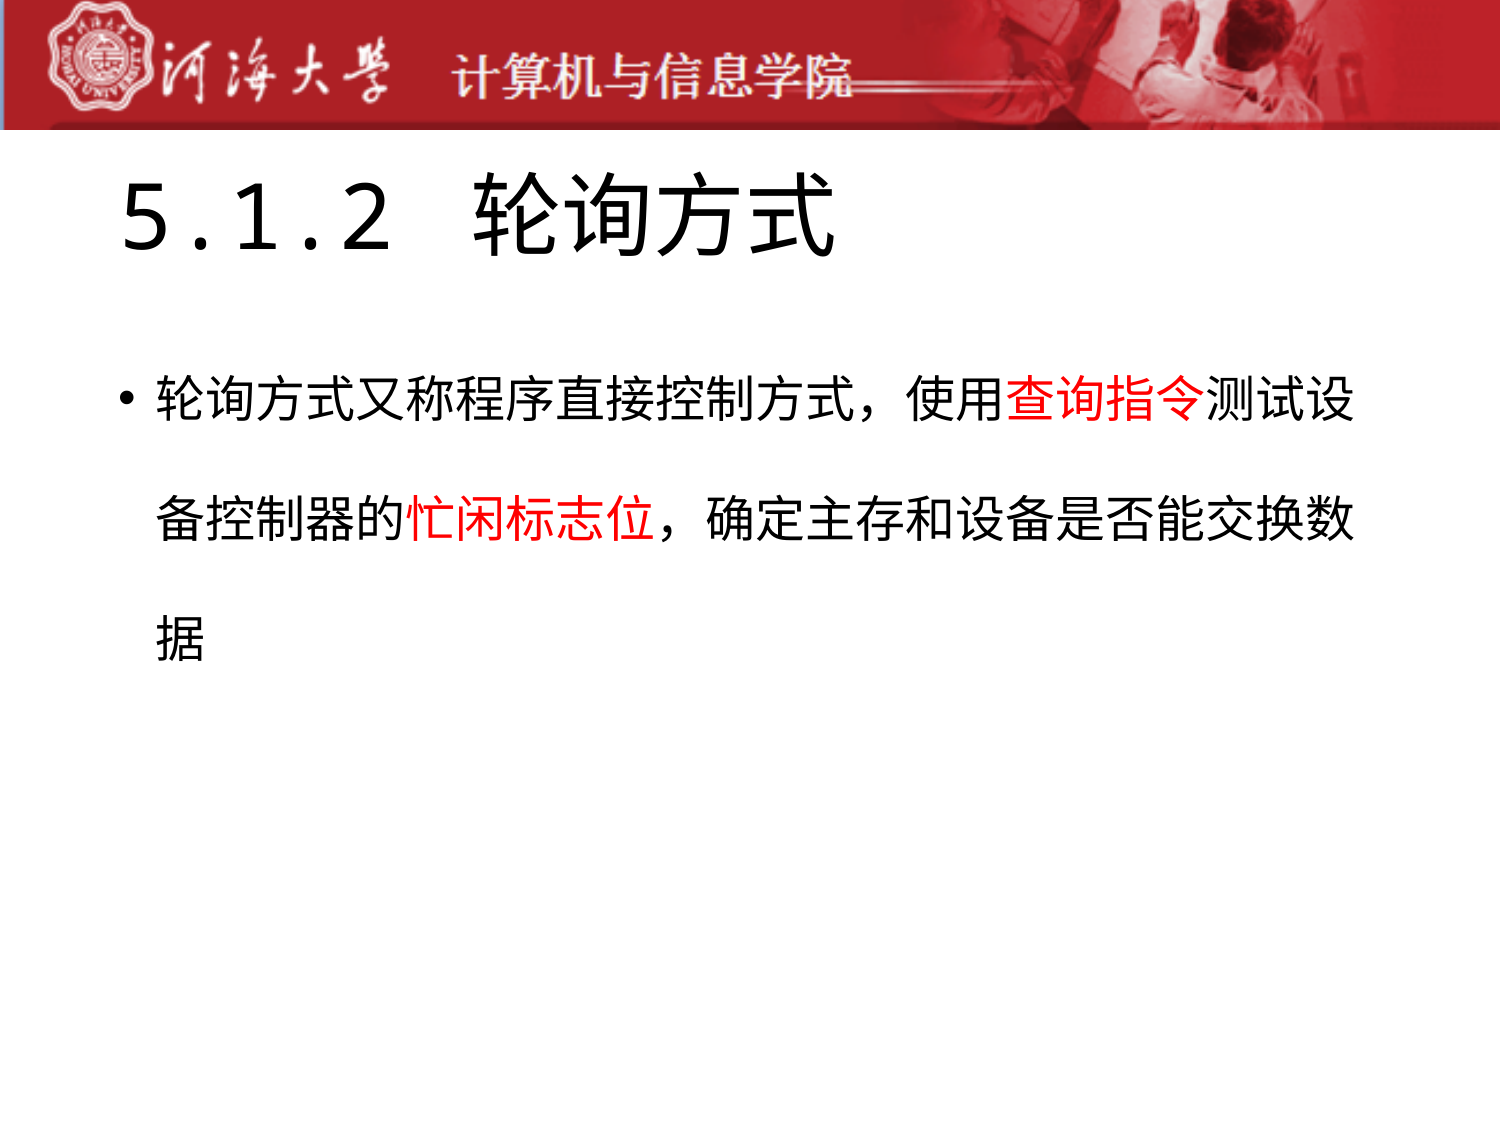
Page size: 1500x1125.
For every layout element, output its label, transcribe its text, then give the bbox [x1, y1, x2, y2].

title 5.1.2 轮询方式 [103, 59, 1397, 278]
list 轮询方式又称程序直接控制方式，使用查询指令测试设备控制器的忙闲标志位，确定主存和设备是否能交换数据 [103, 299, 1397, 1014]
picture [0, 0, 1500, 130]
